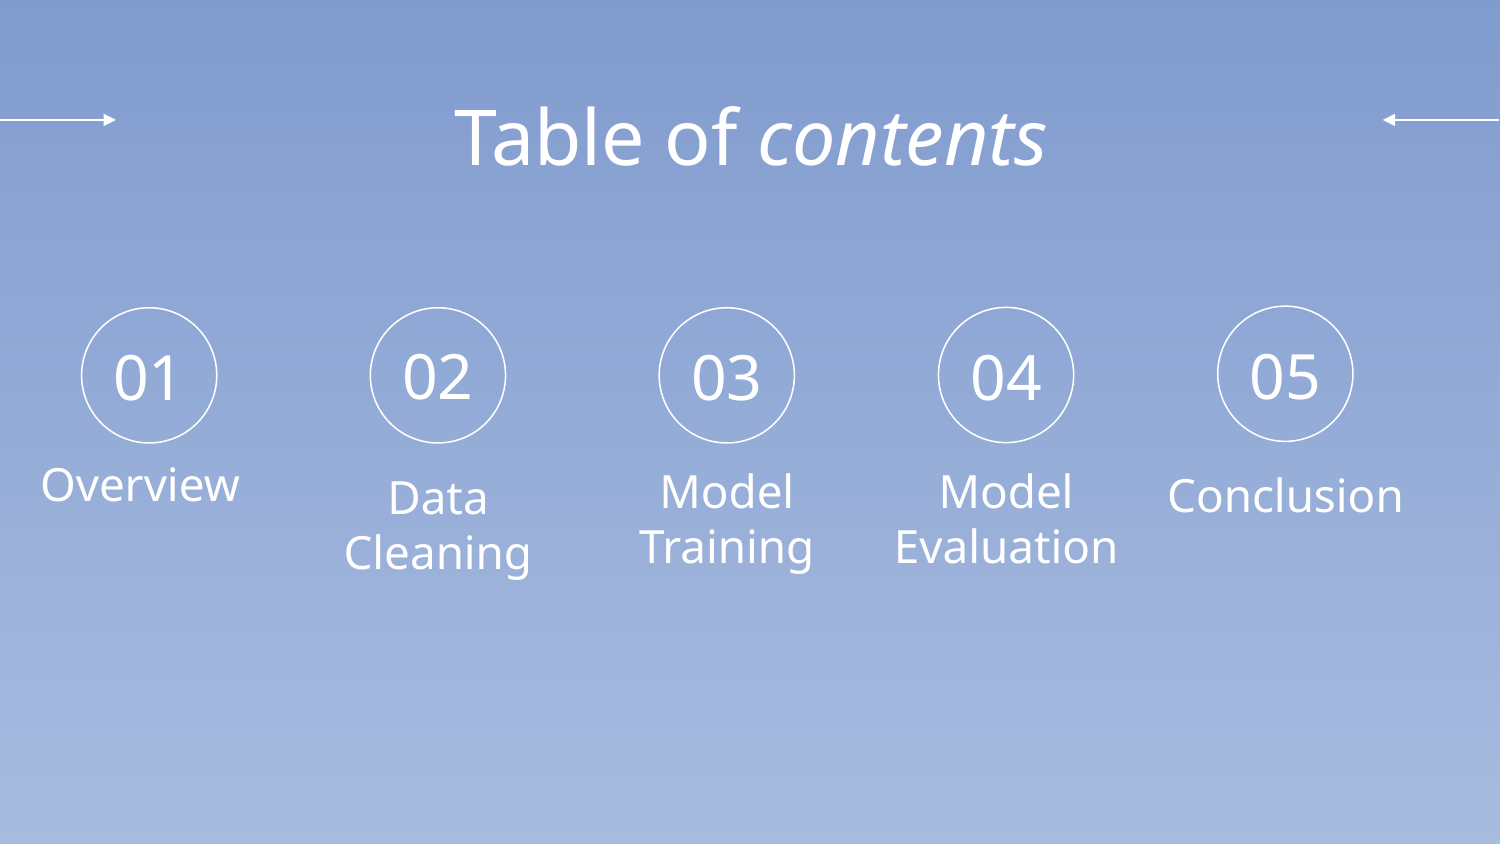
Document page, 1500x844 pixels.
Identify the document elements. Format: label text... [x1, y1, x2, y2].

text_box [785, 340, 795, 410]
title Overview [25, 443, 274, 526]
title 02 [380, 307, 496, 442]
text_box [370, 340, 380, 411]
title Model Training [598, 504, 856, 588]
title 05 [1227, 306, 1344, 443]
text_box [496, 340, 506, 411]
title 04 [948, 307, 1065, 444]
title Table of contents [118, 72, 1385, 167]
text_box [1217, 339, 1227, 408]
text_box [208, 342, 217, 409]
title 03 [668, 307, 785, 444]
text_box [1065, 341, 1074, 409]
title Data Cleaning [301, 510, 575, 594]
text_box [938, 340, 948, 410]
text_box [1344, 340, 1353, 408]
title Model Evaluation [855, 505, 1158, 588]
title Conclusion [1134, 453, 1437, 537]
text_box [659, 341, 668, 409]
text_box [81, 340, 91, 410]
title 01 [91, 307, 208, 443]
